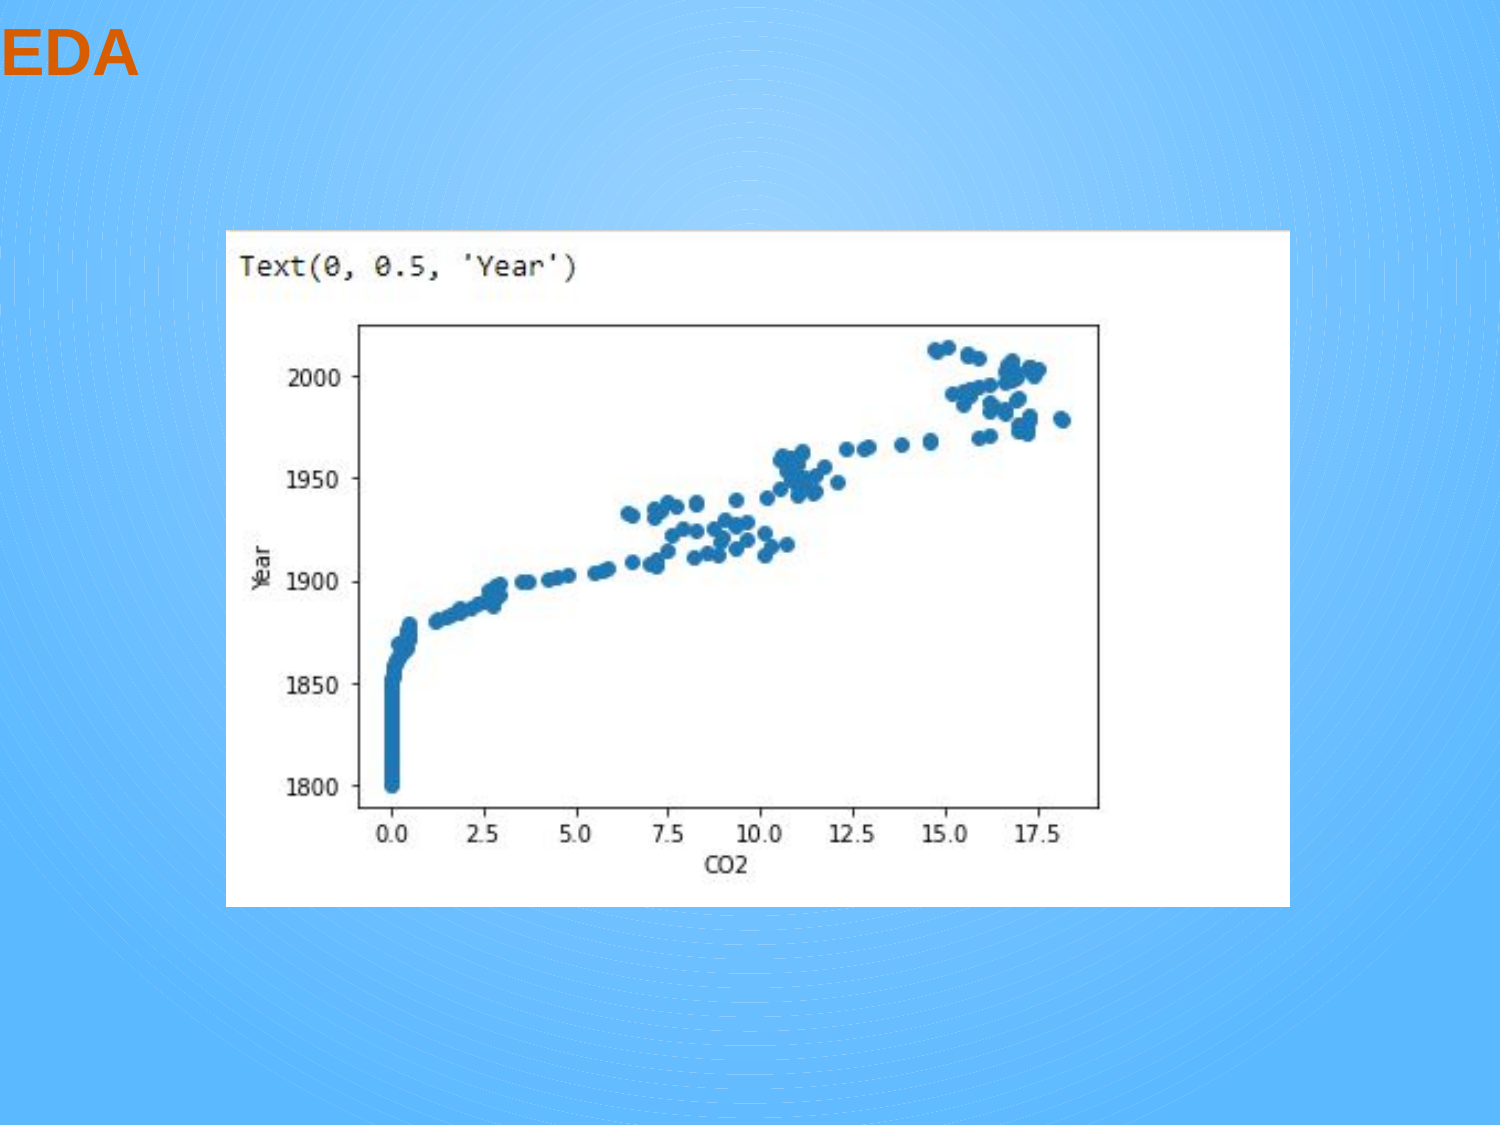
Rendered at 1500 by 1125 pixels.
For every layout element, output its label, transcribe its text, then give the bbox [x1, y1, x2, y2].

text_box EDA [0, 8, 1395, 110]
picture [226, 230, 1291, 907]
